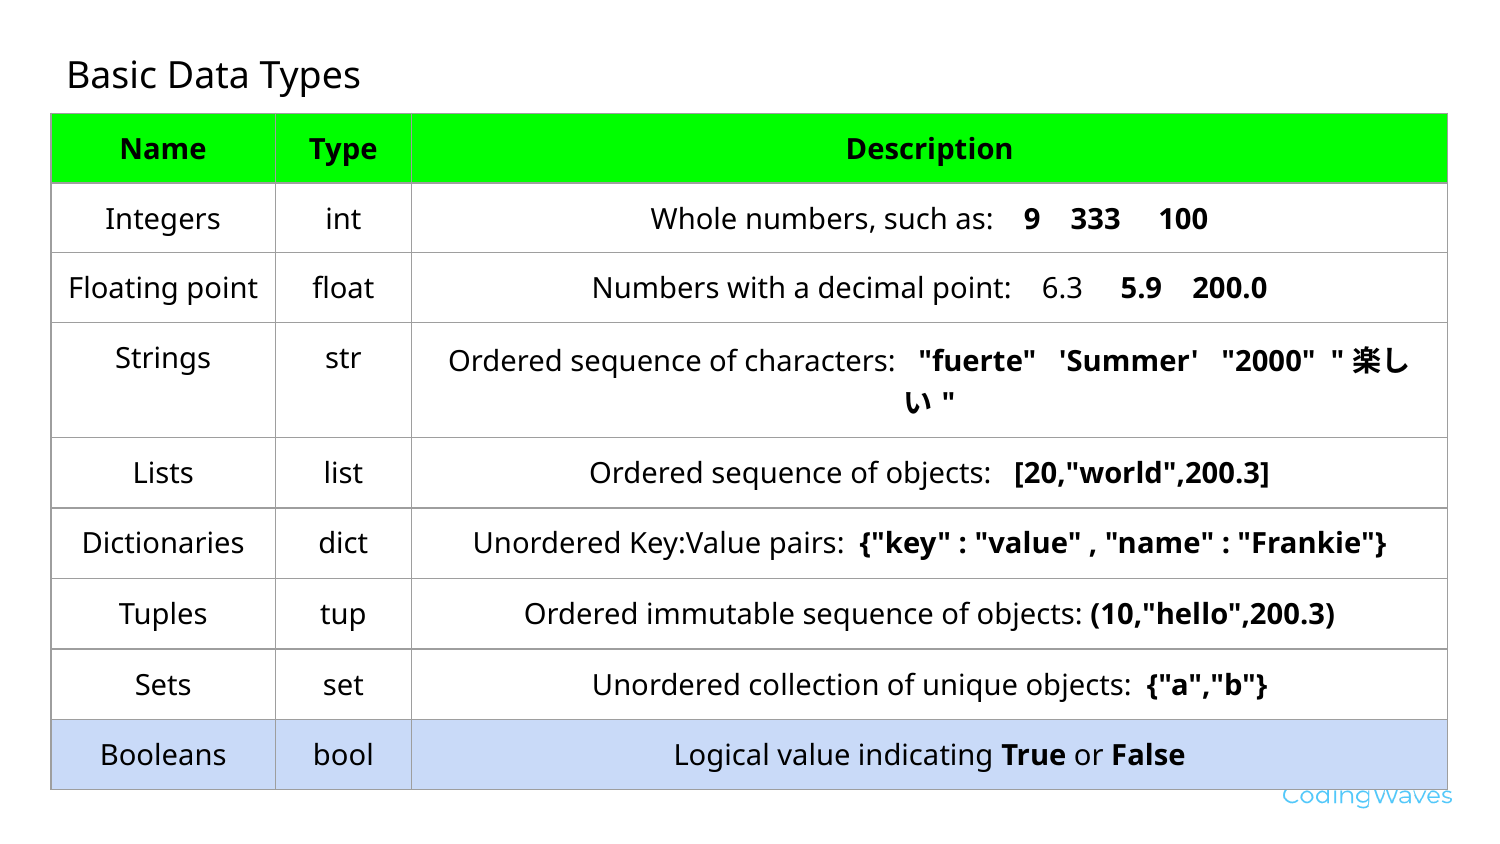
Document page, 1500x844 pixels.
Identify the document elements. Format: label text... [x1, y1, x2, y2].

table_cell Unordered Key:Value pairs: {"key" : "value" , "name" : "Frankie"} [412, 509, 1447, 578]
table_cell bool [276, 720, 411, 789]
table_cell Whole numbers, such as: 9 333 100 [412, 184, 1447, 252]
text_box Basic Data Types [51, 36, 643, 123]
table_cell list [276, 438, 411, 507]
table_cell str [276, 323, 411, 437]
table_cell Numbers with a decimal point: 6.3 5.9 200.0 [412, 253, 1447, 322]
table_cell Dictionaries [52, 509, 275, 578]
table_cell Tuples [52, 579, 275, 648]
table_cell Ordered sequence of characters: "fuerte" 'Summer' "2000" "楽しい" [412, 323, 1447, 437]
table_cell Sets [52, 650, 275, 719]
table_cell Booleans [52, 720, 275, 789]
table_cell Lists [52, 438, 275, 507]
table_cell Logical value indicating True or False [412, 720, 1447, 789]
table_cell int [276, 184, 411, 252]
table_cell set [276, 650, 411, 719]
table_cell tup [276, 579, 411, 648]
table_cell Unordered collection of unique objects: {"a","b"} [412, 650, 1447, 719]
table_cell Ordered immutable sequence of objects: (10,"hello",200.3) [412, 579, 1447, 648]
table_cell dict [276, 509, 411, 578]
table_cell float [276, 253, 411, 322]
table_cell Strings [52, 323, 275, 437]
table_header Type [276, 123, 411, 182]
table_cell Floating point [52, 253, 275, 322]
table_header Description [412, 114, 1447, 182]
picture [1277, 719, 1461, 814]
table_cell Integers [52, 184, 275, 252]
table_cell Ordered sequence of objects: [20,"world",200.3] [412, 438, 1447, 507]
table_header Name [52, 123, 275, 182]
